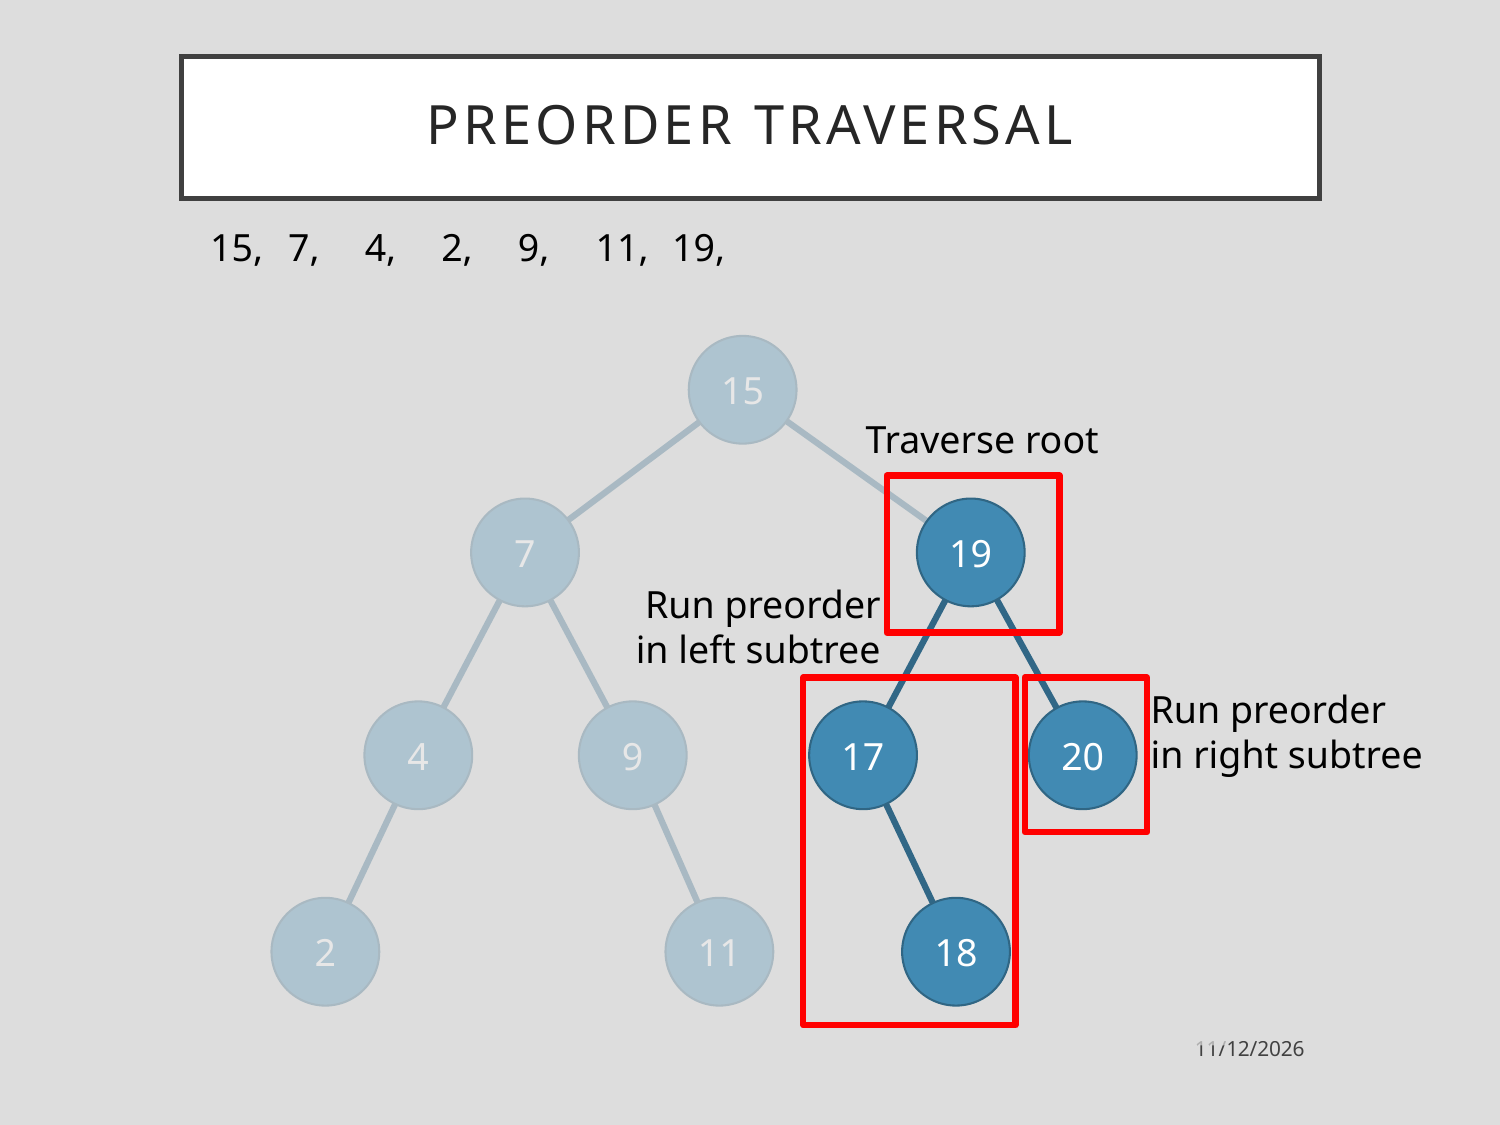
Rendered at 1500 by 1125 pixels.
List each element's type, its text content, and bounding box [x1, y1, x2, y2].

text_box 9, [503, 216, 565, 277]
text_box 19, [657, 216, 740, 277]
text_box Run preorder in left subtree [633, 574, 862, 679]
text_box [1024, 677, 1148, 833]
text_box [862, 755, 956, 952]
text_box [802, 679, 1016, 1026]
text_box Run preorder in right subtree [1135, 678, 1438, 784]
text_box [970, 552, 1083, 756]
text_box 15, [195, 216, 273, 277]
text_box Traverse root [971, 408, 1114, 468]
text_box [524, 552, 633, 756]
text_box 7, [273, 216, 335, 277]
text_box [862, 552, 970, 756]
text_box [971, 475, 1060, 552]
text_box 2, [426, 216, 488, 277]
text_box [180, 306, 1229, 1046]
title Preorder traversal [179, 54, 1322, 201]
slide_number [980, 1023, 1320, 1077]
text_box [418, 552, 524, 756]
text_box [325, 755, 419, 952]
text_box 11, [580, 216, 657, 277]
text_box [632, 755, 720, 952]
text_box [742, 389, 971, 553]
text_box 4, [349, 216, 411, 277]
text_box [524, 389, 742, 553]
